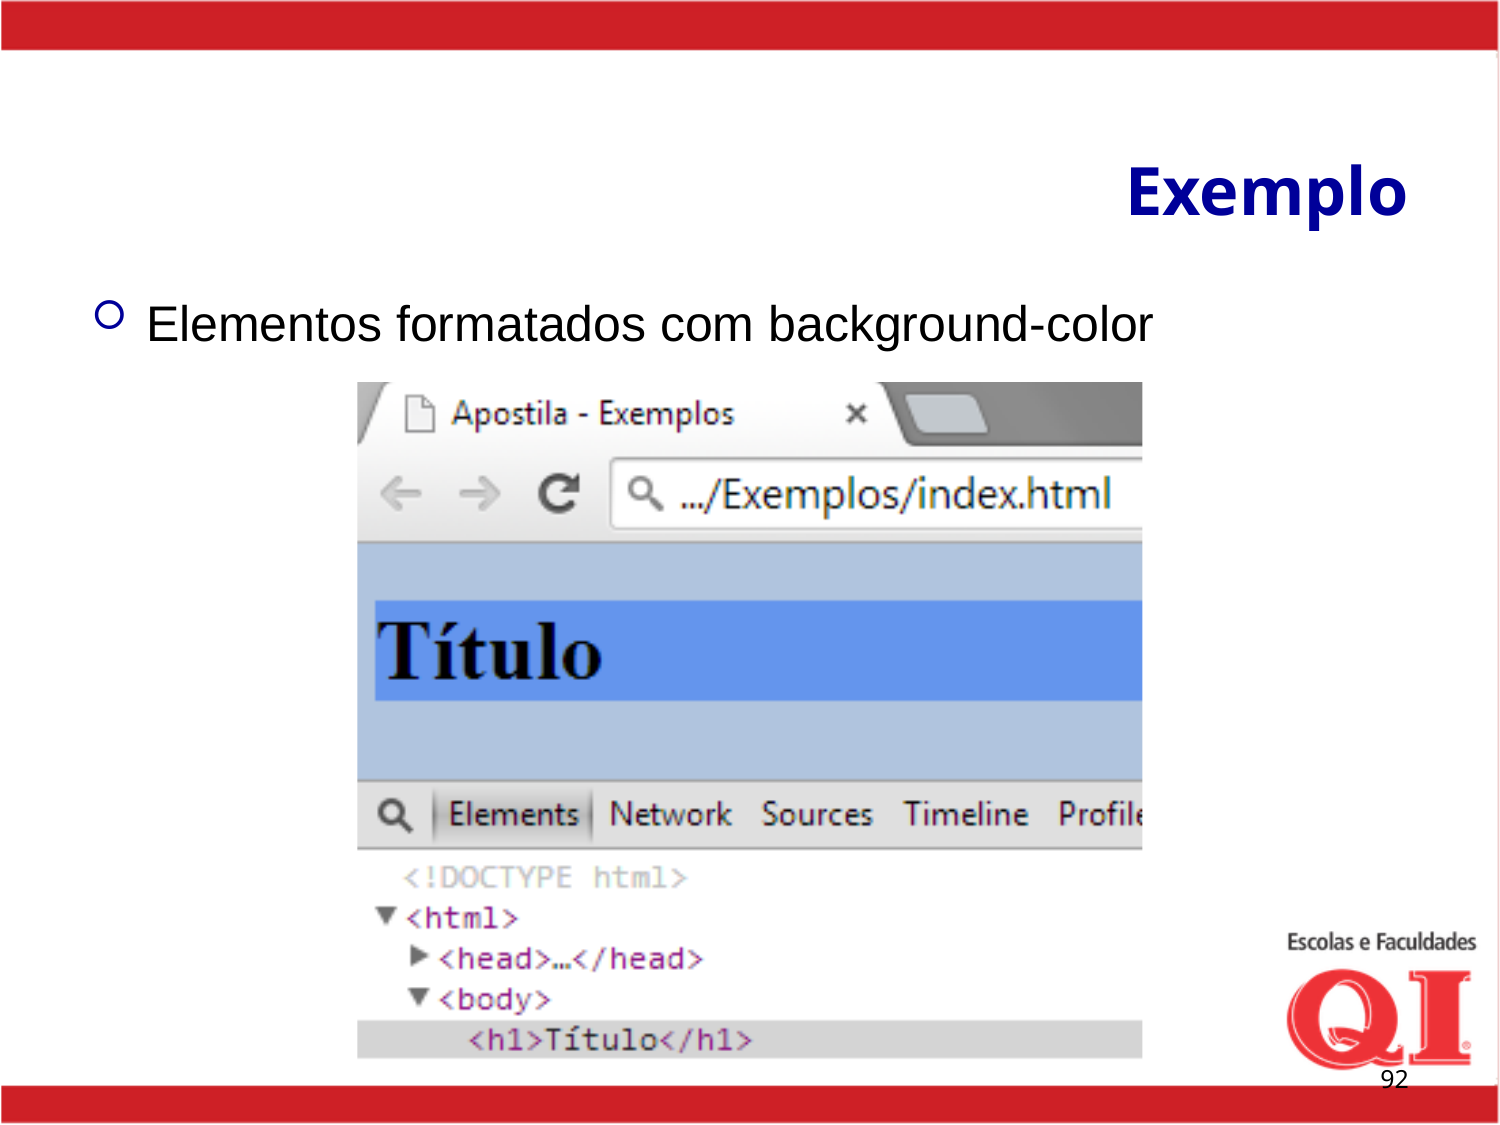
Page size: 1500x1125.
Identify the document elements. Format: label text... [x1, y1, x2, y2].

slide_number 92 [1074, 1030, 1424, 1106]
list Elementos formatados com background-color [76, 299, 1424, 1014]
picture [0, 0, 1500, 1125]
title Exemplo [224, 48, 1424, 236]
